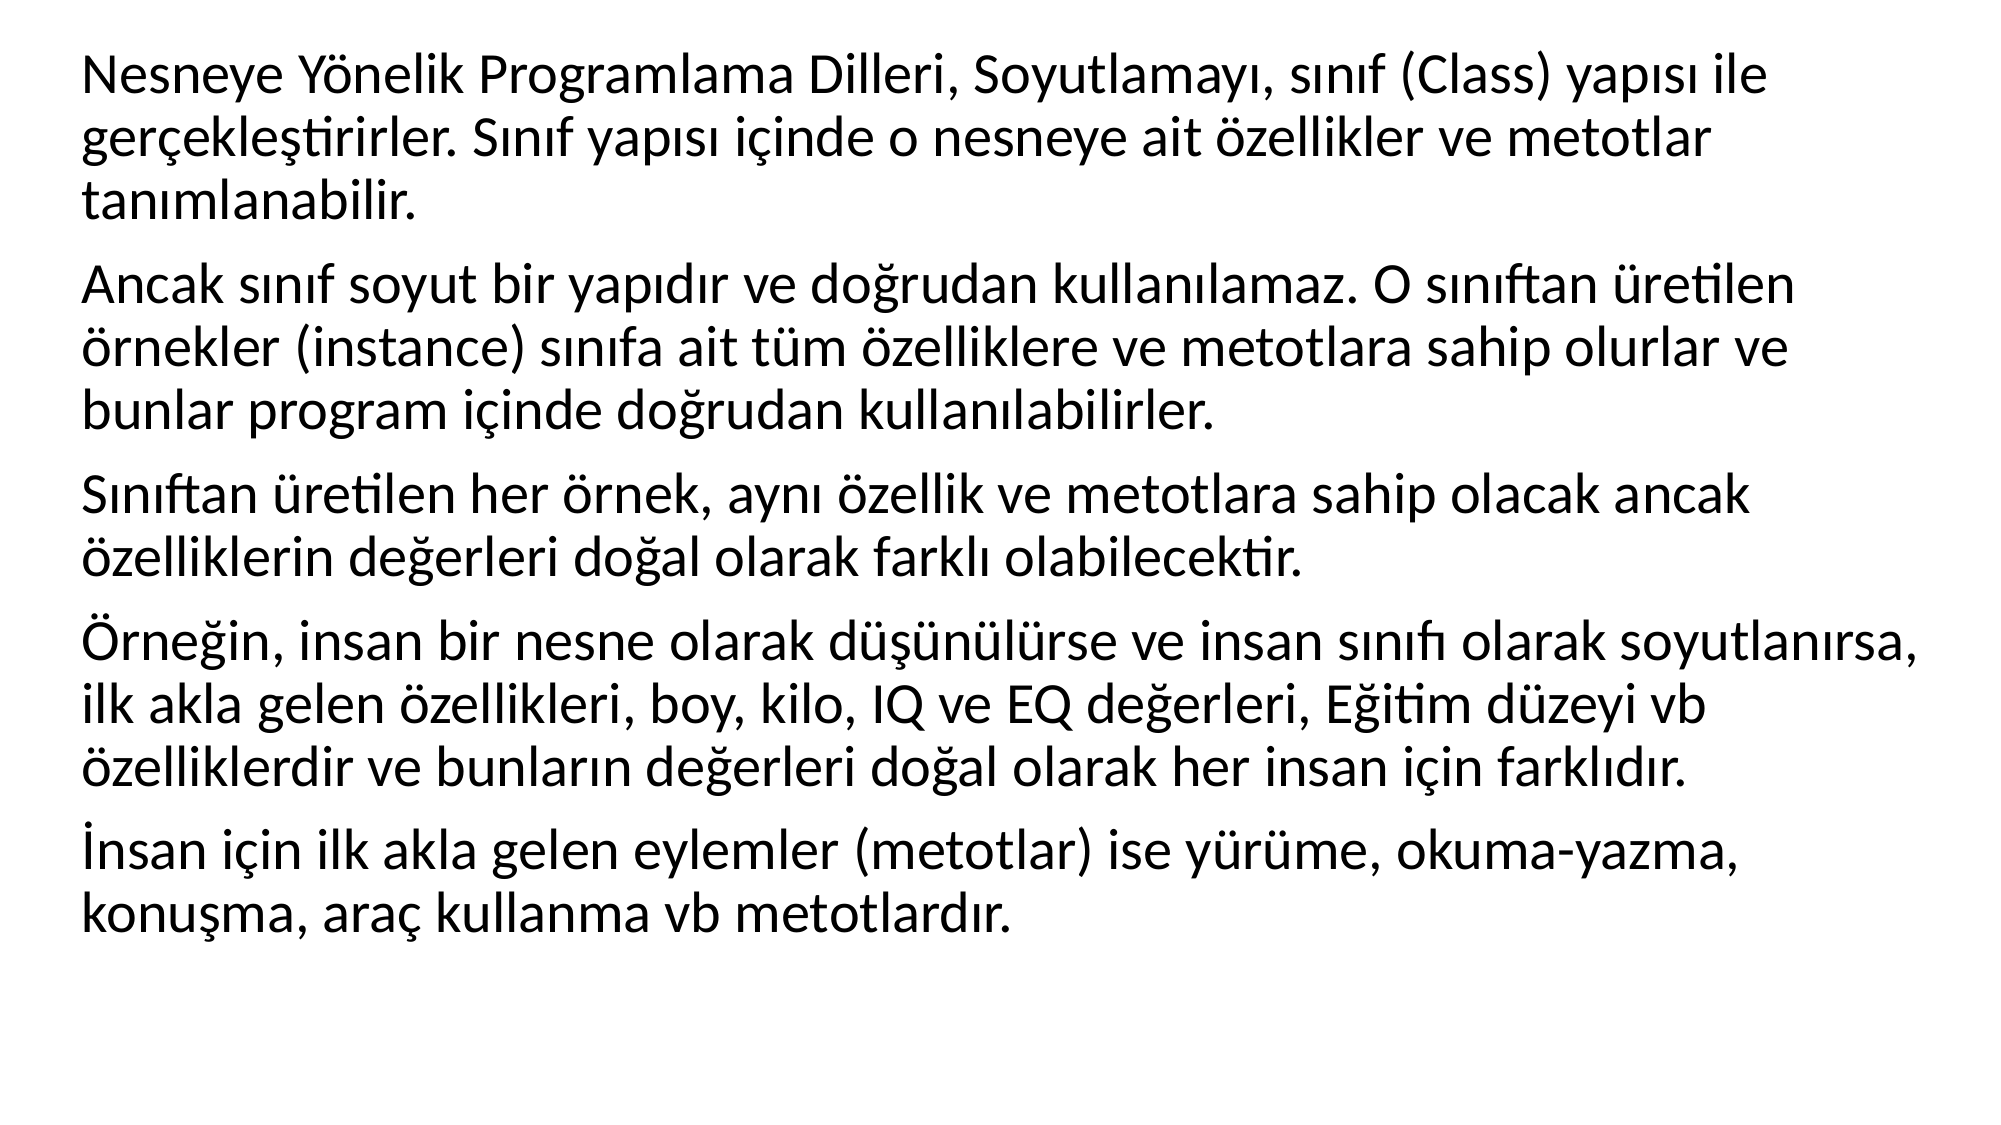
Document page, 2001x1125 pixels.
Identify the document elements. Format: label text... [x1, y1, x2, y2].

list Nesneye Yönelik Programlama Dilleri, Soyutlamayı, sınıf (Class) yapısı ile gerçekleştirirler. Sınıf yapısı içinde o nesneye ait özellikler ve metotlar tanımlanabilir. Ancak sınıf soyut bir yapıdır ve doğrudan kullanılamaz. O sınıftan üretilen örnekler (instance) sınıfa ait tüm özelliklere ve metotlara sahip olurlar ve bunlar program içinde doğrudan kullanılabilirler. Sınıftan üretilen her örnek, aynı özellik ve metotlara sahip olacak ancak özelliklerin değerleri doğal olarak farklı olabilecektir. Örneğin, insan bir nesne olarak düşünülürse ve insan sınıfı olarak soyutlanırsa, ilk akla gelen özellikleri, boy, kilo, IQ ve EQ değerleri, Eğitim düzeyi vb özelliklerdir ve bunların değerleri doğal olarak her insan için farklıdır. İnsan için ilk akla gelen eylemler (metotlar) ise yürüme, okuma-yazma, konuşma, araç kullanma vb metotlardır. [66, 36, 1949, 1065]
